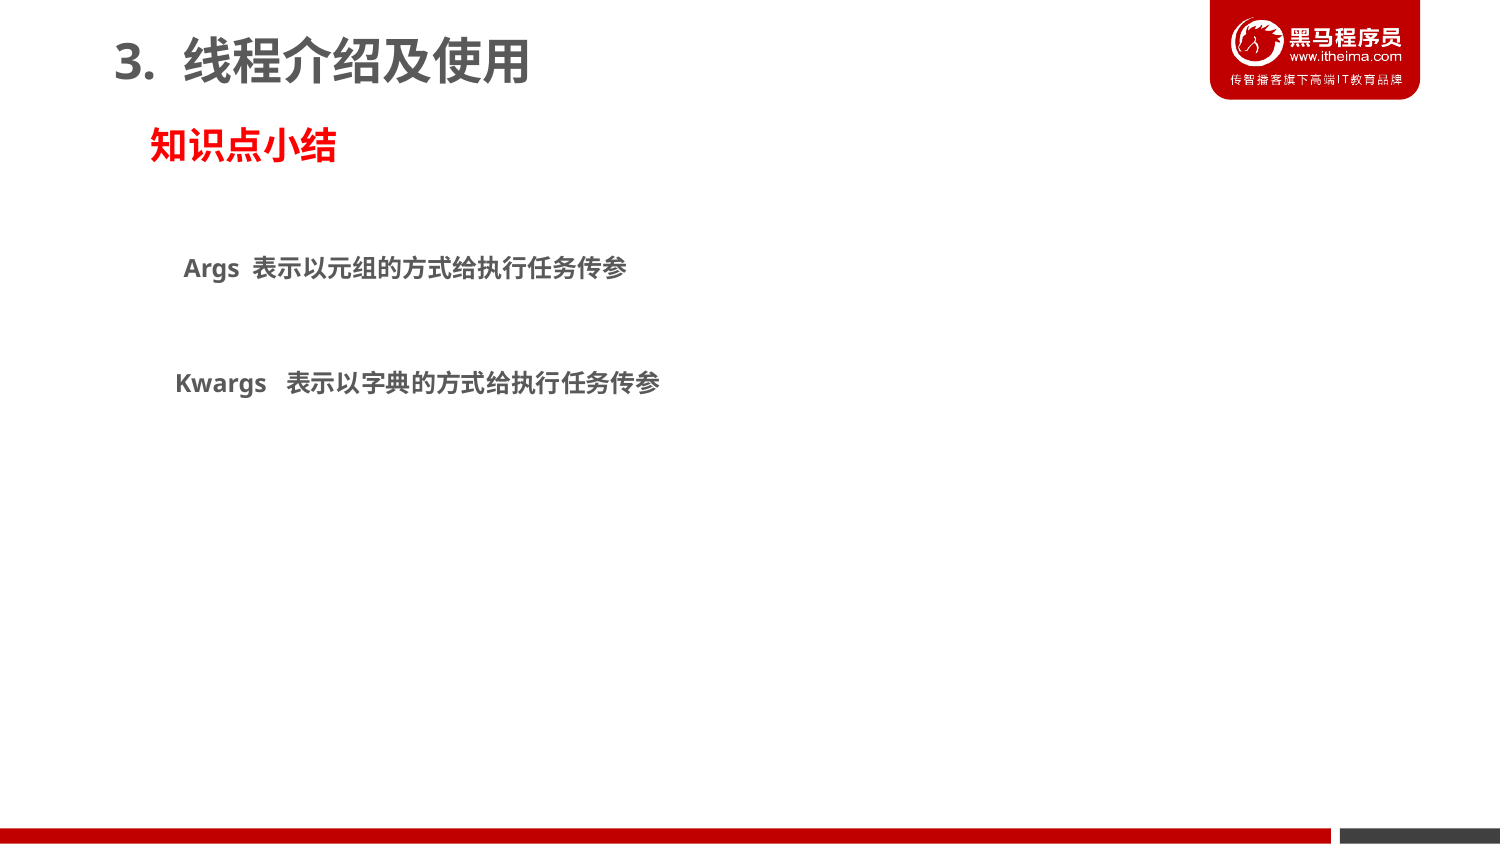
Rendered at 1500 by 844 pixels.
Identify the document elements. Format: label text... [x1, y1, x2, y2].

picture [1212, 8, 1421, 94]
text_box Args 表示以元组的方式给执行任务传参 [168, 244, 649, 290]
text_box Kwargs 表示以字典的方式给执行任务传参 [160, 359, 682, 405]
text_box 知识点小结 [135, 114, 713, 175]
text_box 3. 线程介绍及使用 [103, 0, 987, 130]
